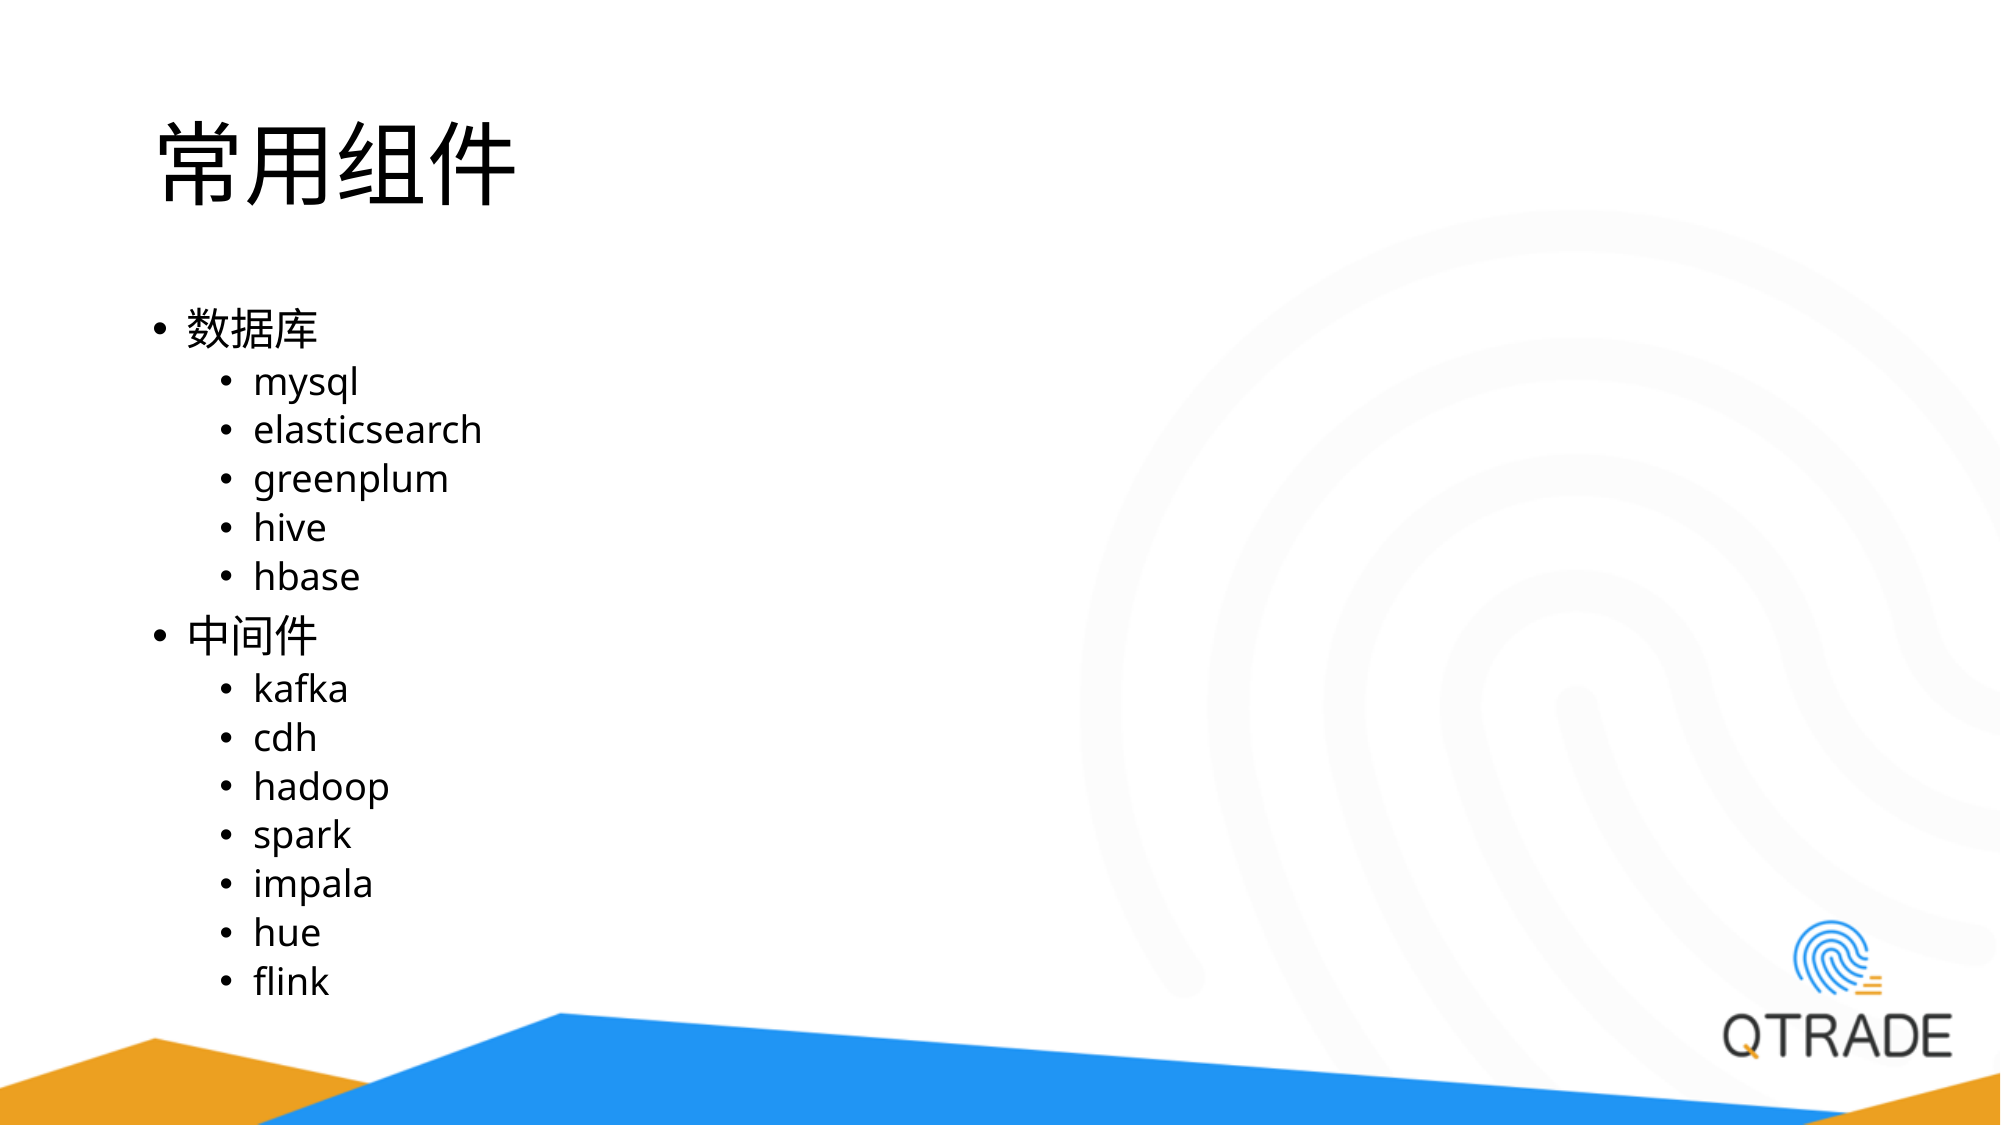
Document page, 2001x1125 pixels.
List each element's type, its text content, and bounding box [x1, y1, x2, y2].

title 常用组件 [137, 59, 1863, 278]
picture [0, 0, 2001, 1125]
list 数据库 mysql elasticsearch greenplum hive hbase 中间件 kafka cdh hadoop spark impala hue flink [137, 299, 1863, 1014]
